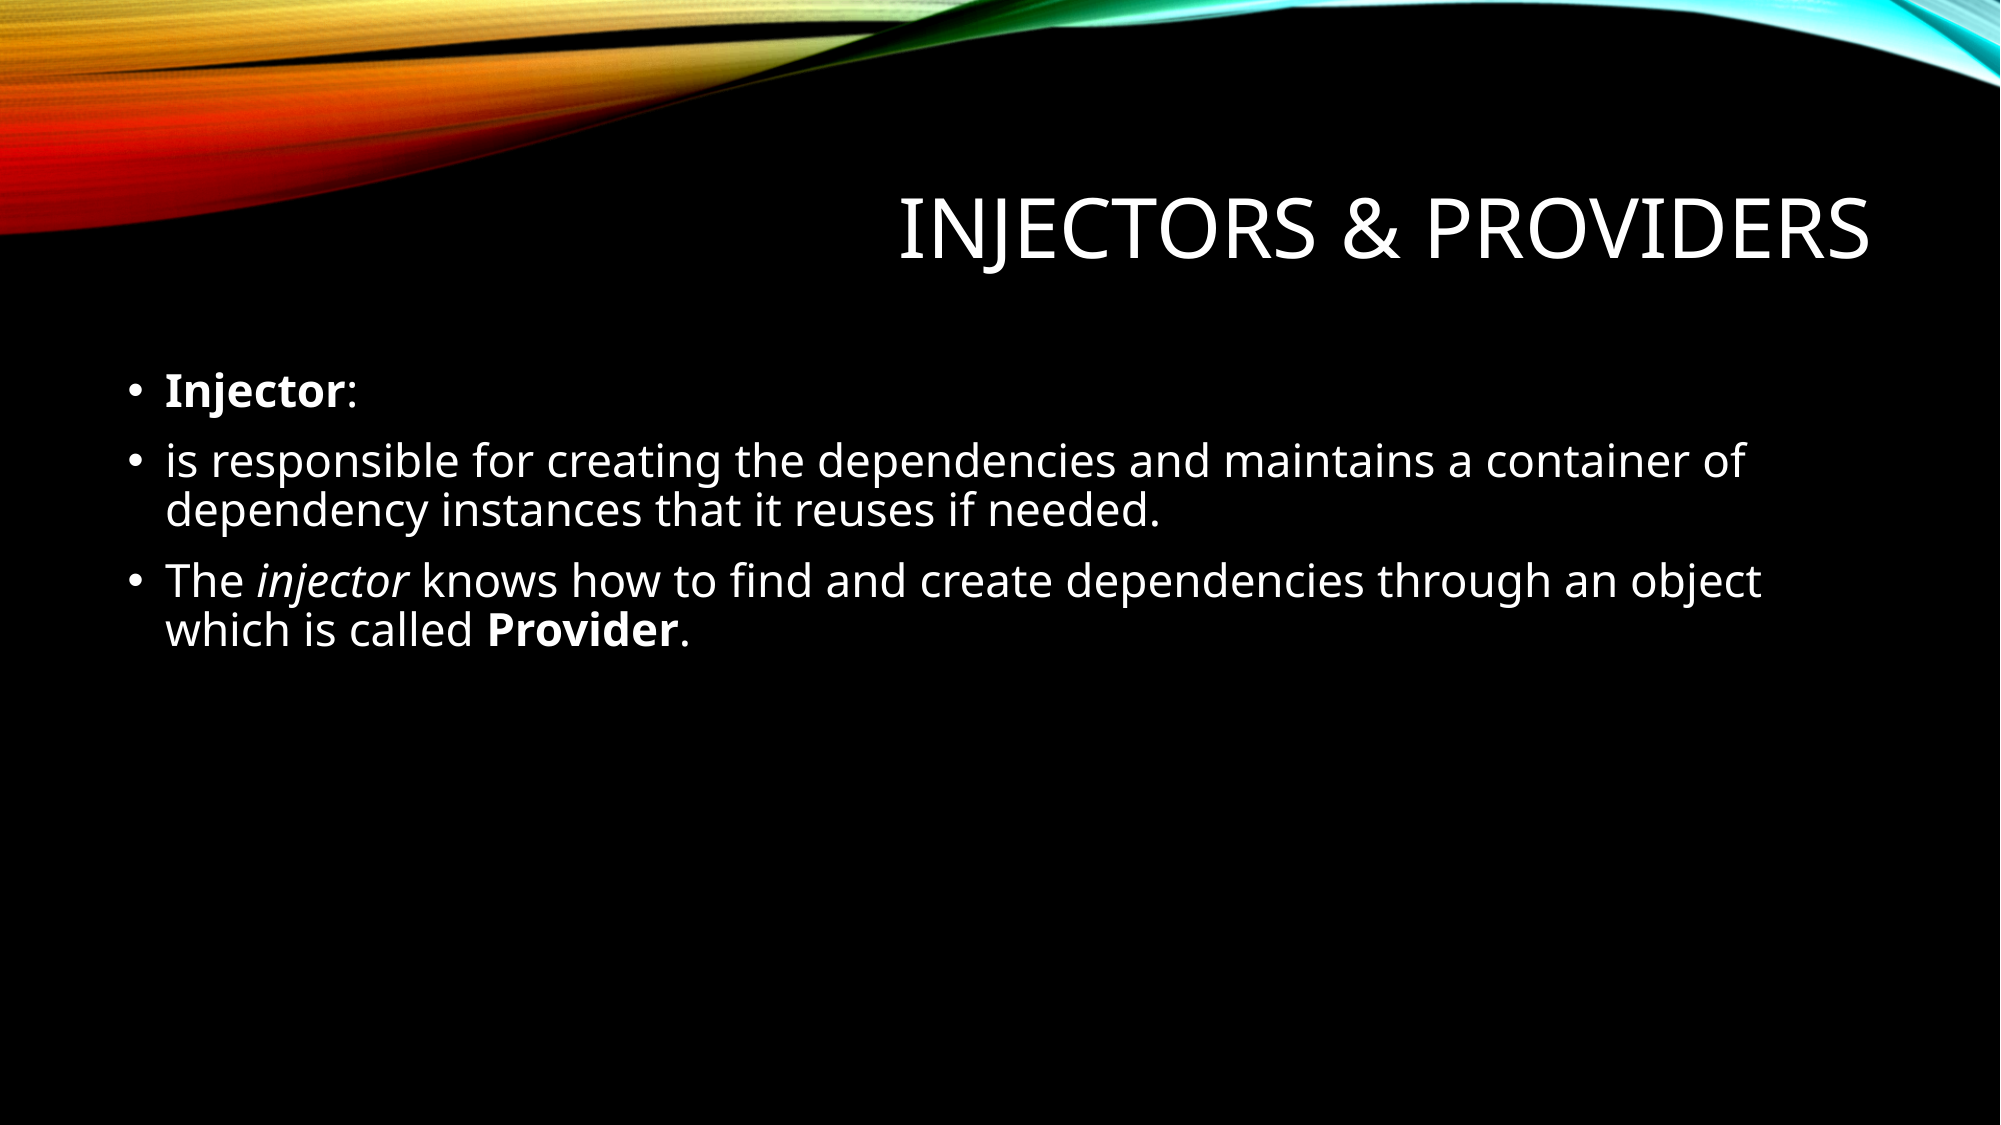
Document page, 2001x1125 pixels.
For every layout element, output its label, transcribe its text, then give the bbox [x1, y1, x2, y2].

picture [0, 0, 2000, 237]
list Injector: is responsible for creating the dependencies and maintains a container of dependency instances that it reuses if needed. The injector knows how to find and create dependencies through an object which is called Provider. [112, 360, 1888, 1021]
title Injectors & providers [474, 125, 1888, 338]
